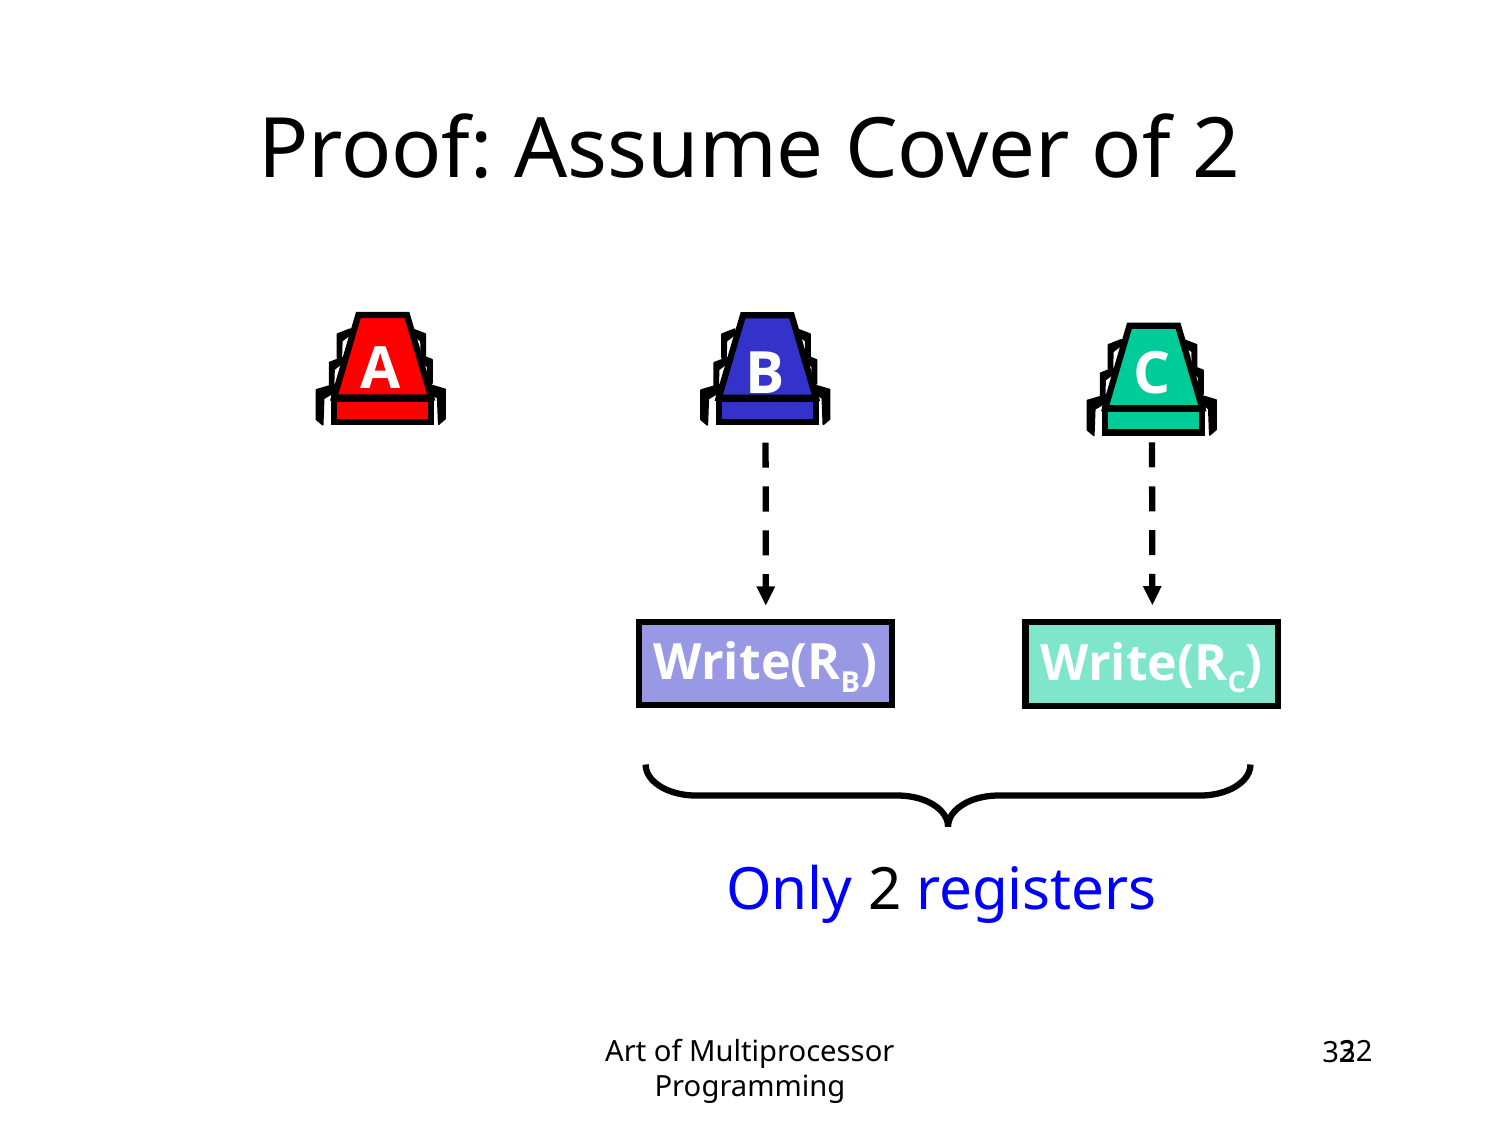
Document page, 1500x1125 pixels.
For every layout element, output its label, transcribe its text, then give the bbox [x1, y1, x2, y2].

text_box Write(RC)‏ [1025, 622, 1278, 706]
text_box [1087, 325, 1217, 436]
text_box Art of Multiprocessor Programming [512, 1024, 988, 1100]
text_box Write(RB)‏ [638, 621, 893, 706]
text_box [759, 587, 773, 606]
text_box Proof: Assume Cover of 2 [112, 50, 1388, 238]
text_box 32 [1074, 1024, 1388, 1100]
text_box Only 2 registers [711, 843, 1172, 929]
slide_number 32 [1058, 1026, 1371, 1101]
text_box [1146, 587, 1159, 605]
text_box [316, 314, 445, 425]
text_box [645, 764, 1251, 827]
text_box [700, 315, 830, 425]
